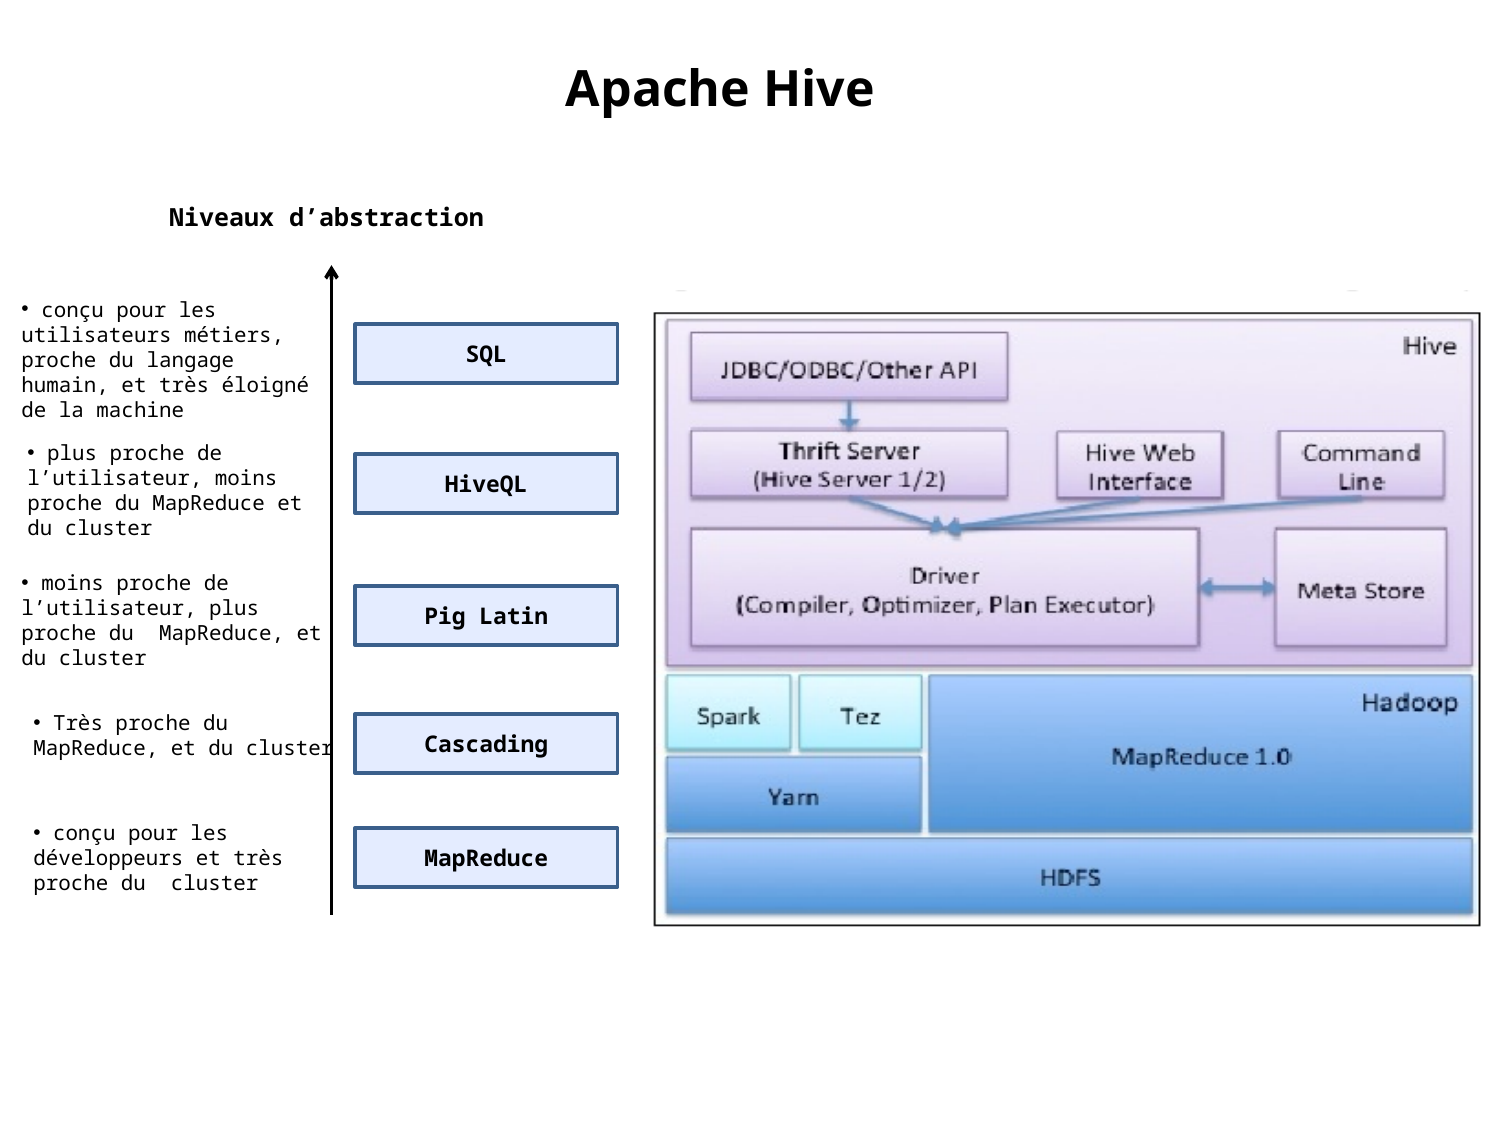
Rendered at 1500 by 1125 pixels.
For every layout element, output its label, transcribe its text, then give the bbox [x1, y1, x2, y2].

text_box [6, 194, 618, 916]
text_box Apache Hive [135, 41, 1305, 132]
picture [602, 290, 1500, 941]
